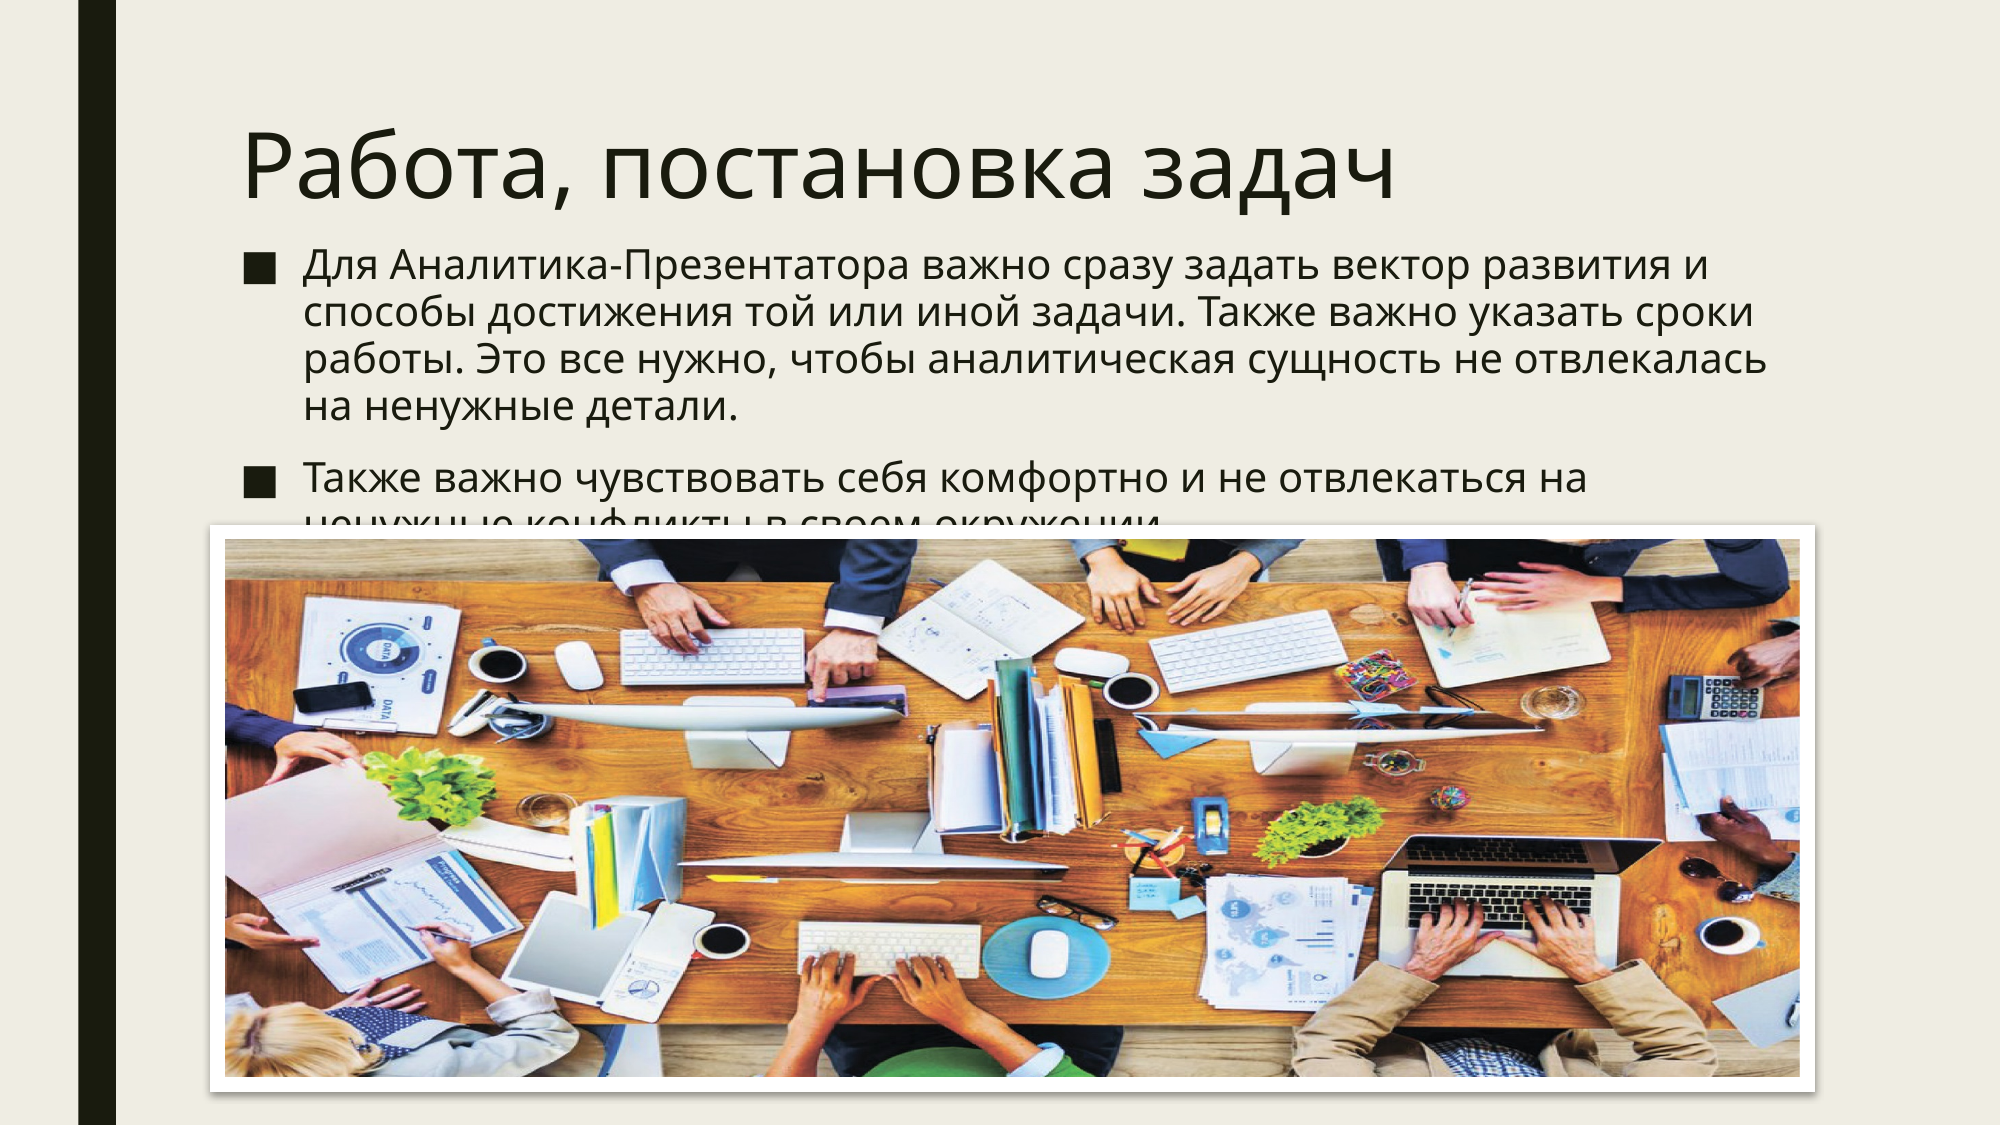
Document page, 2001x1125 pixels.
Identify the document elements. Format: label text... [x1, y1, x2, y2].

list Для Аналитика-Презентатора важно сразу задать вектор развития и способы достижения той или иной задачи. Также важно указать сроки работы. Это все нужно, чтобы аналитическая сущность не отвлекалась на ненужные детали. Также важно чувствовать себя комфортно и не отвлекаться на ненужные конфликты в своем окружении. [225, 234, 1800, 521]
picture [224, 539, 1800, 1078]
title Работа, постановка задач [225, 112, 1800, 234]
